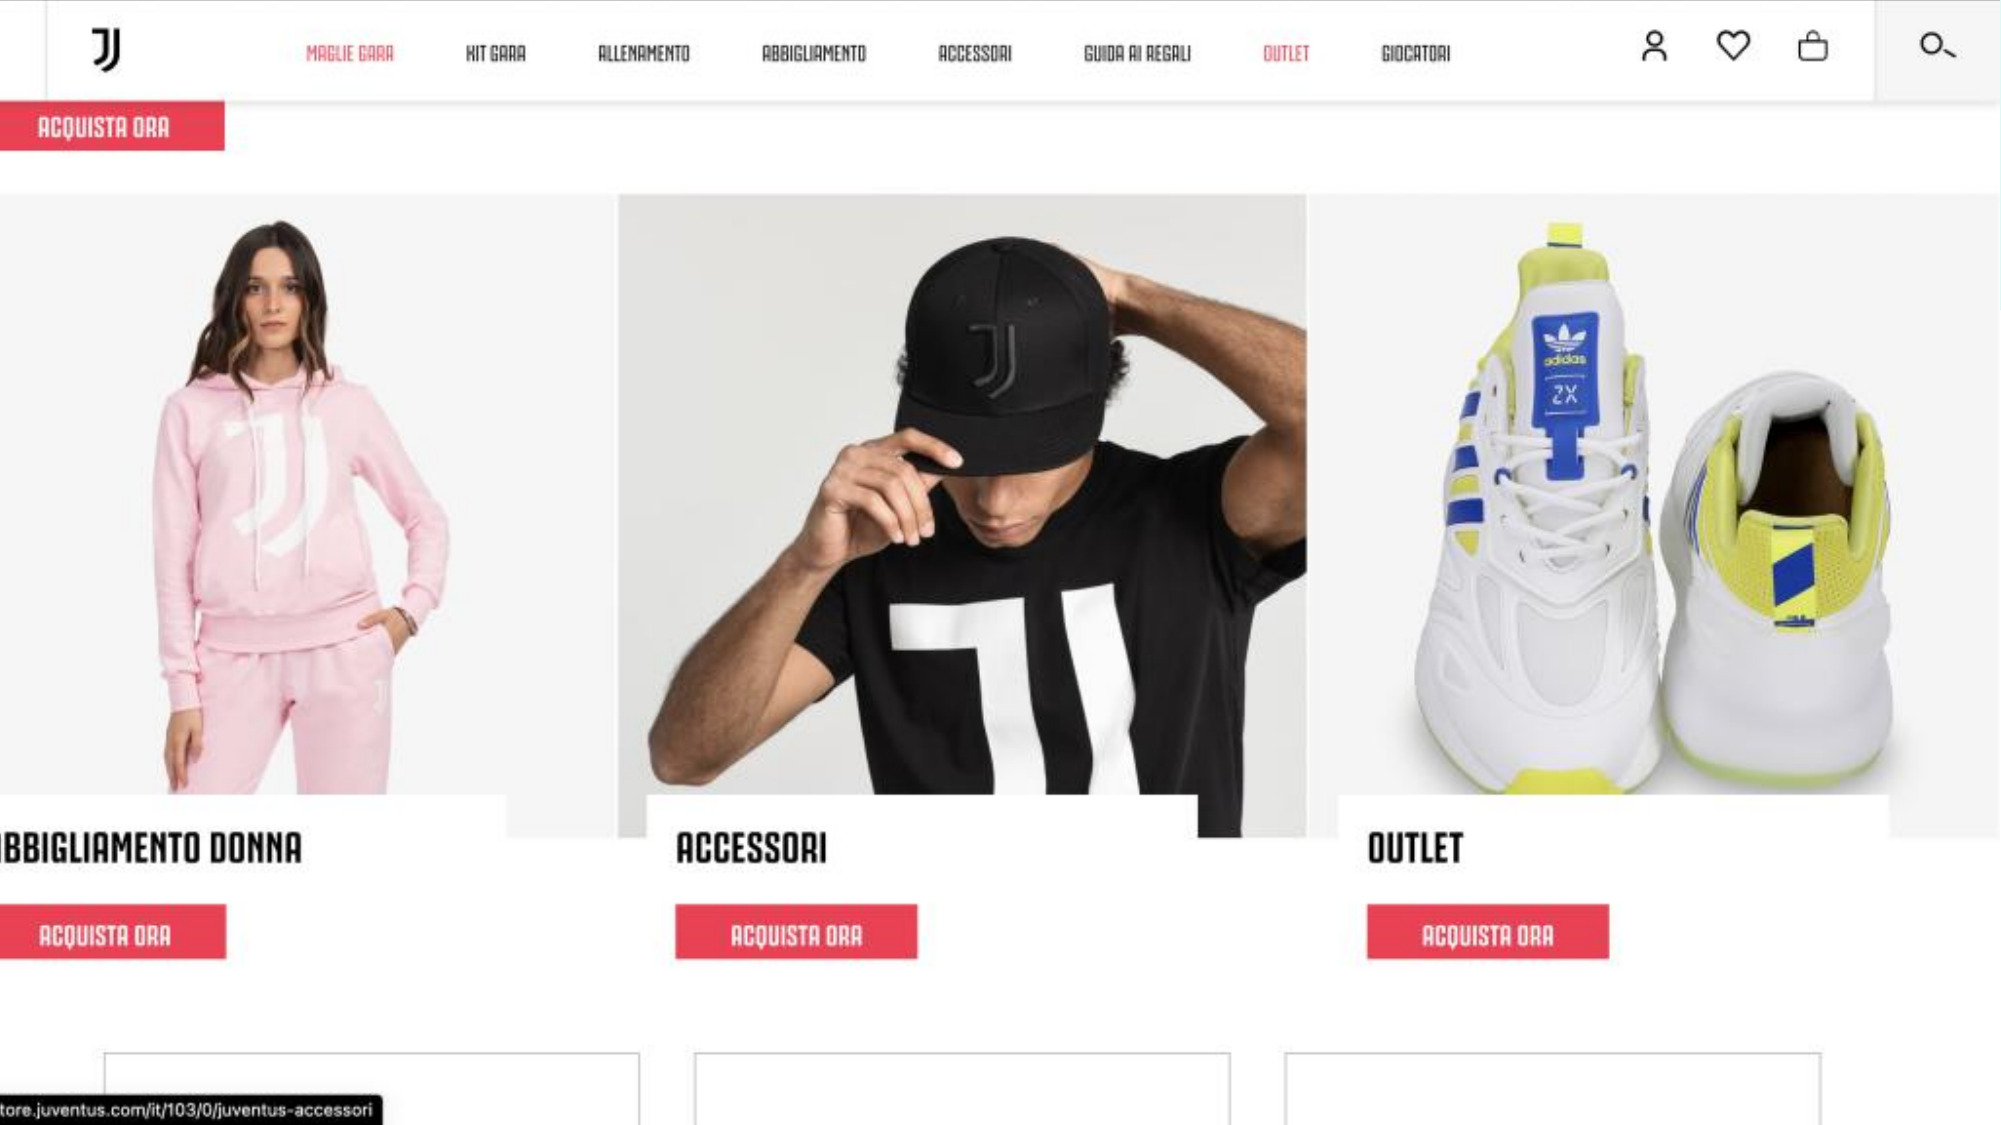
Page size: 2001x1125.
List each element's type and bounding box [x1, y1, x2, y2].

list [0, 0, 2000, 1125]
